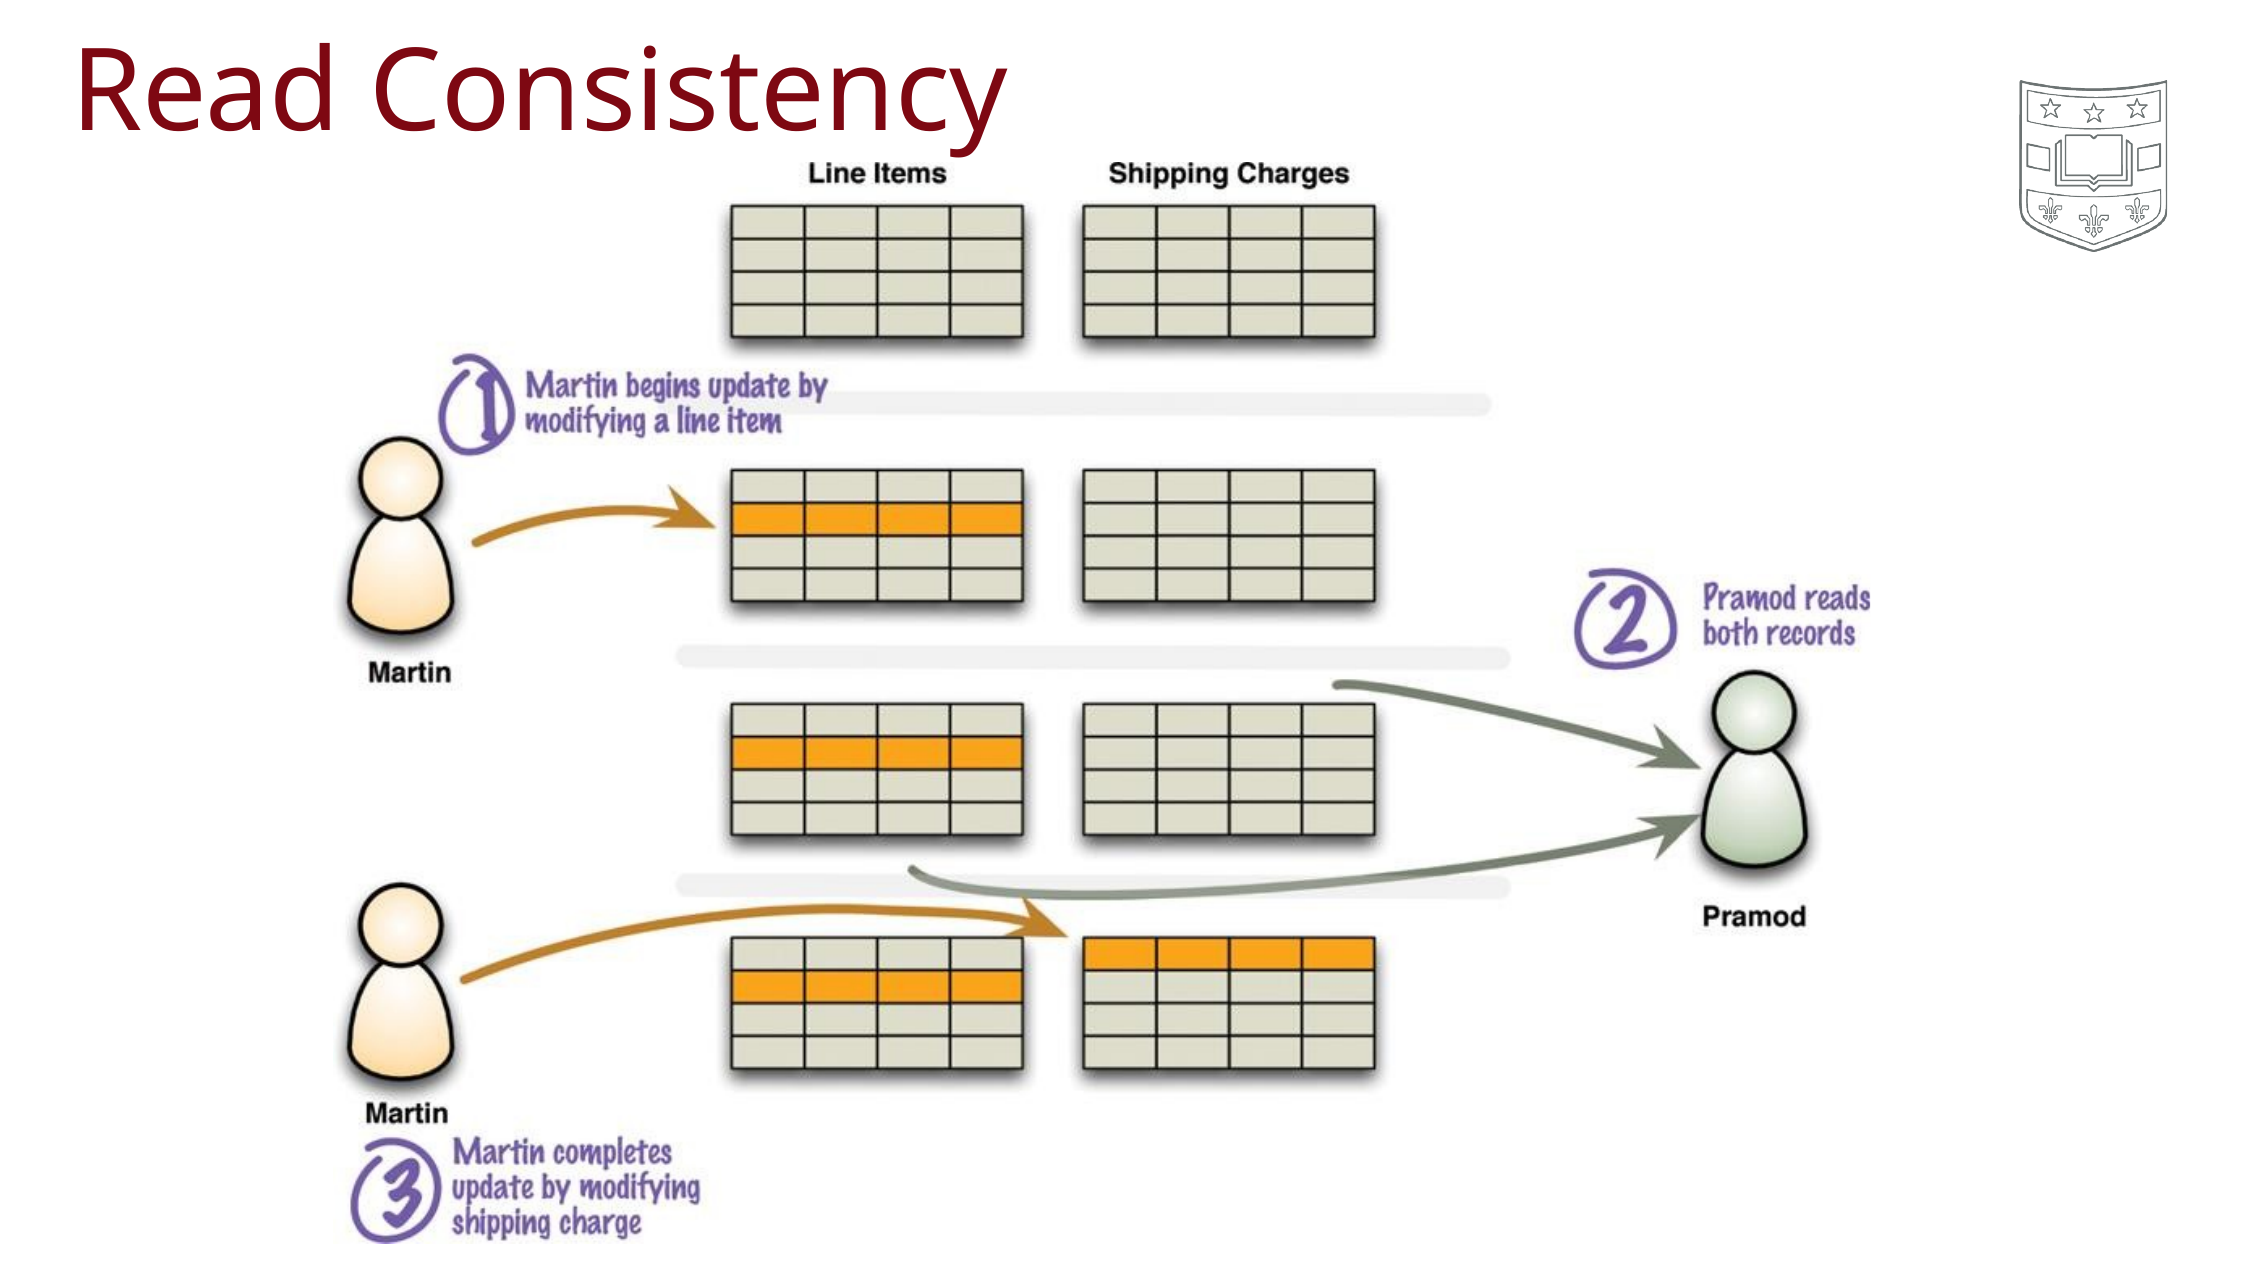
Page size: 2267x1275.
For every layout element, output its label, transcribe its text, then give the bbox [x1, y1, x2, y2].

text_box [333, 162, 1871, 1244]
title Read Consistency [69, 13, 1086, 229]
picture [2019, 80, 2168, 252]
